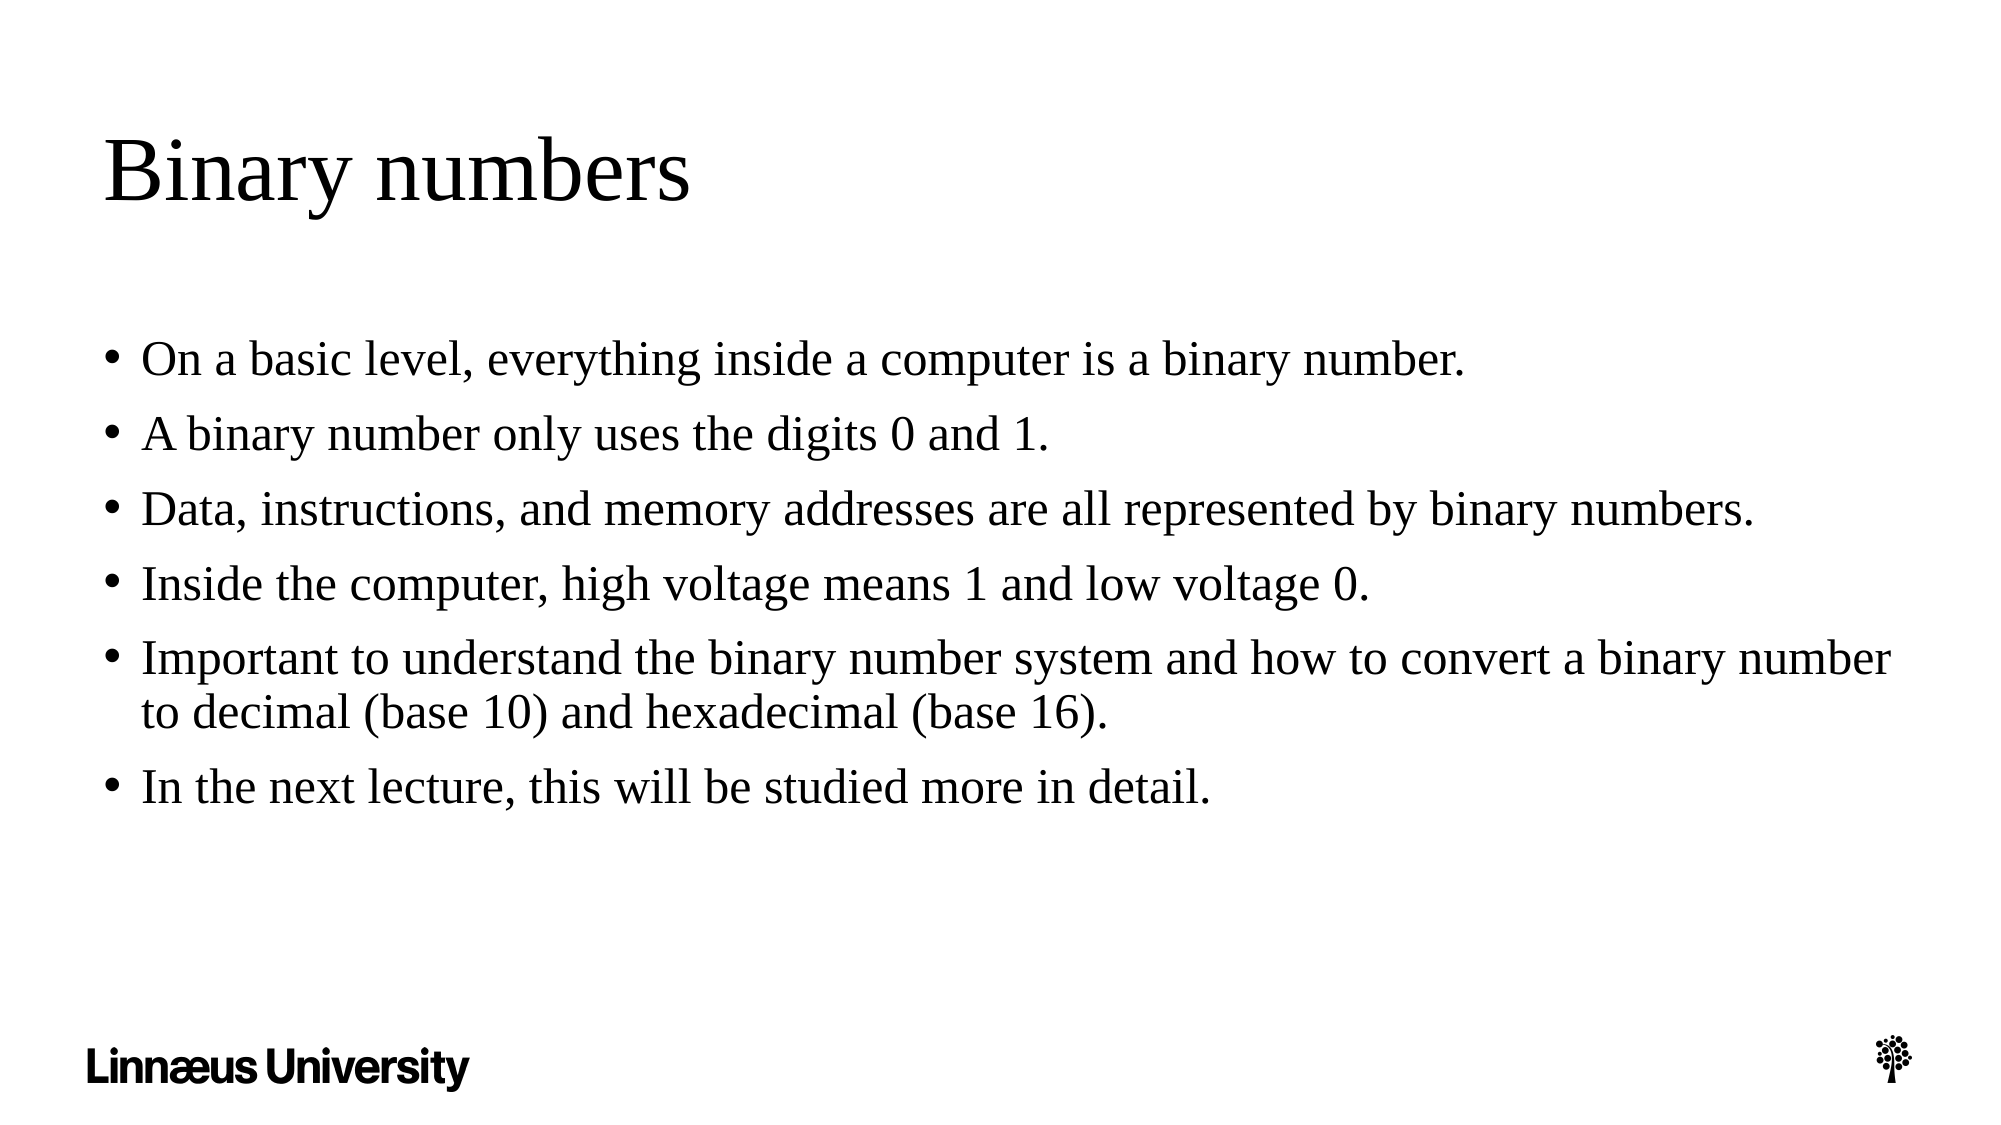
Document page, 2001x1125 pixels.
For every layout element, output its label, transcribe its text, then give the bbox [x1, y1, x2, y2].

picture [85, 1047, 472, 1092]
title Binary numbers [88, 59, 1912, 284]
picture [1876, 1035, 1912, 1083]
list On a basic level, everything inside a computer is a binary number. A binary number only uses the digits 0 and 1. Data, instructions, and memory addresses are all represented by binary numbers. Inside the computer, high voltage means 1 and low voltage 0. Important to understand the binary number system and how to convert a binary number to decimal (base 10) and hexadecimal (base 16). In the next lecture, this will be studied more in detail. [88, 324, 1912, 945]
